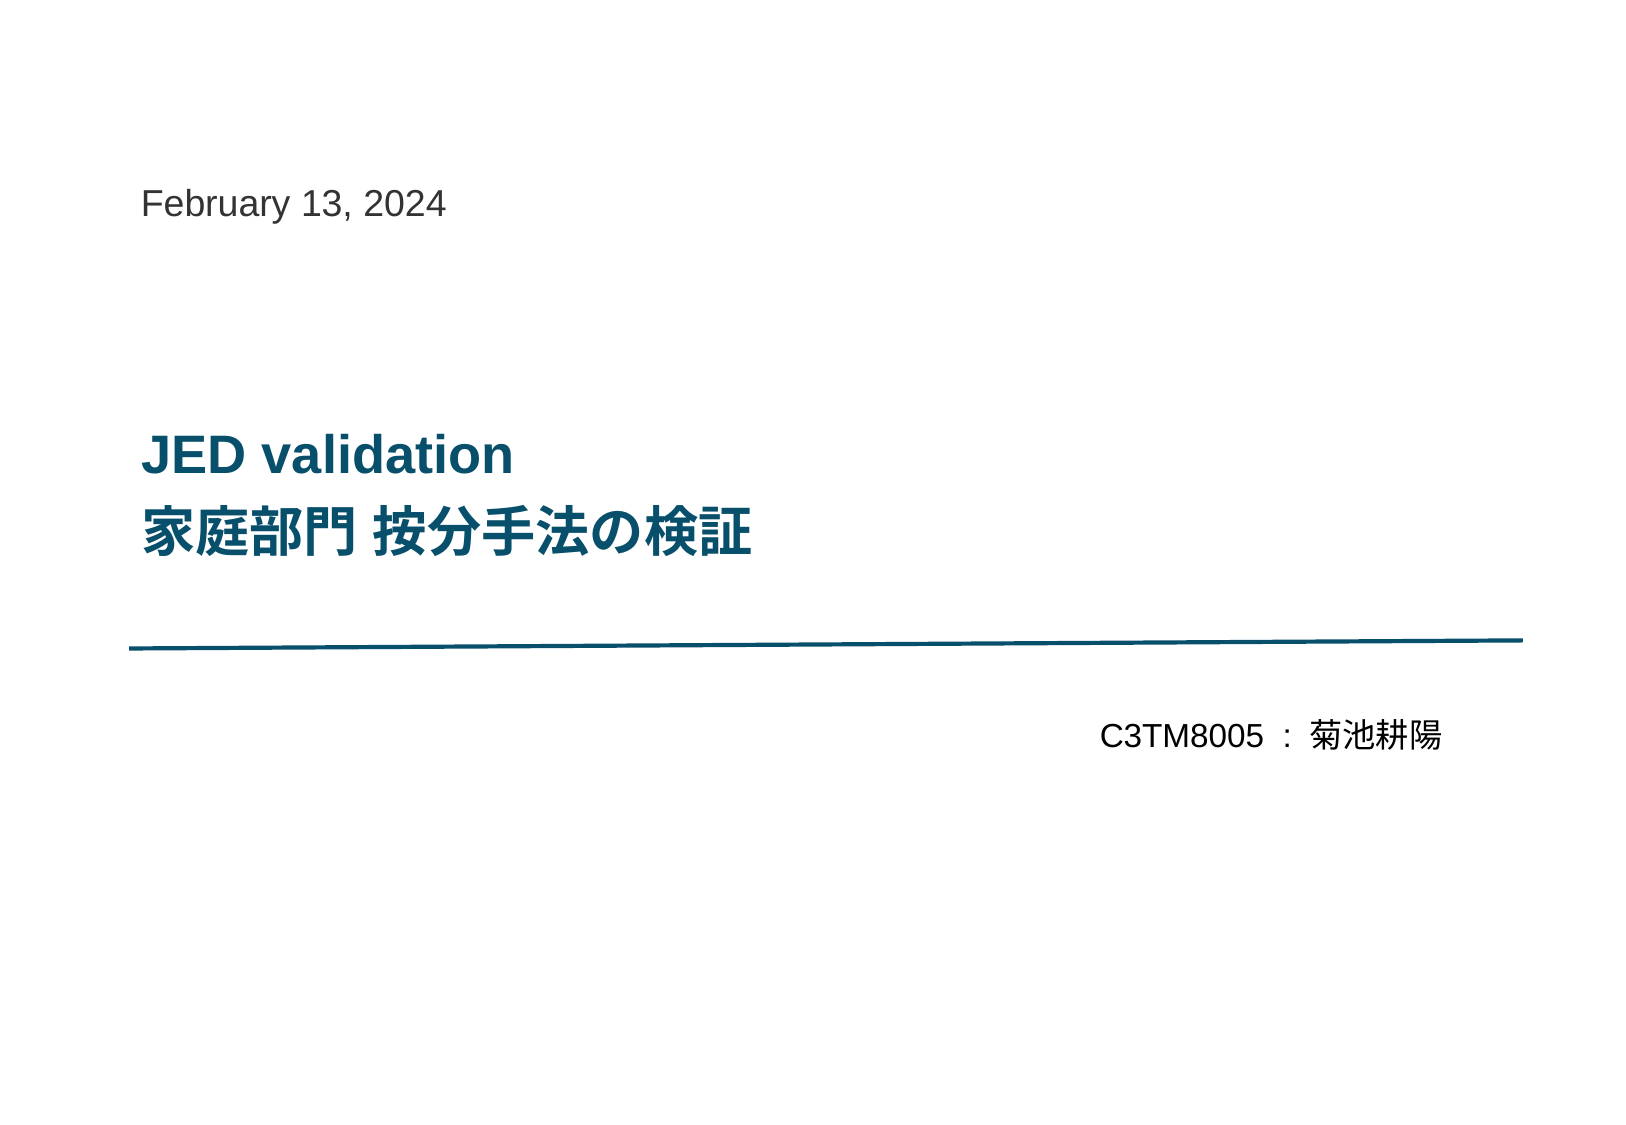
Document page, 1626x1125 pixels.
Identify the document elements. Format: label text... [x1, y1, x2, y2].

text_box February 13, 2024 [129, 178, 547, 307]
text_box C3TM8005 : 菊池耕陽 [1084, 713, 1502, 760]
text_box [128, 640, 1524, 649]
text_box JED validation 家庭部門 按分手法の検証 [129, 359, 1607, 623]
